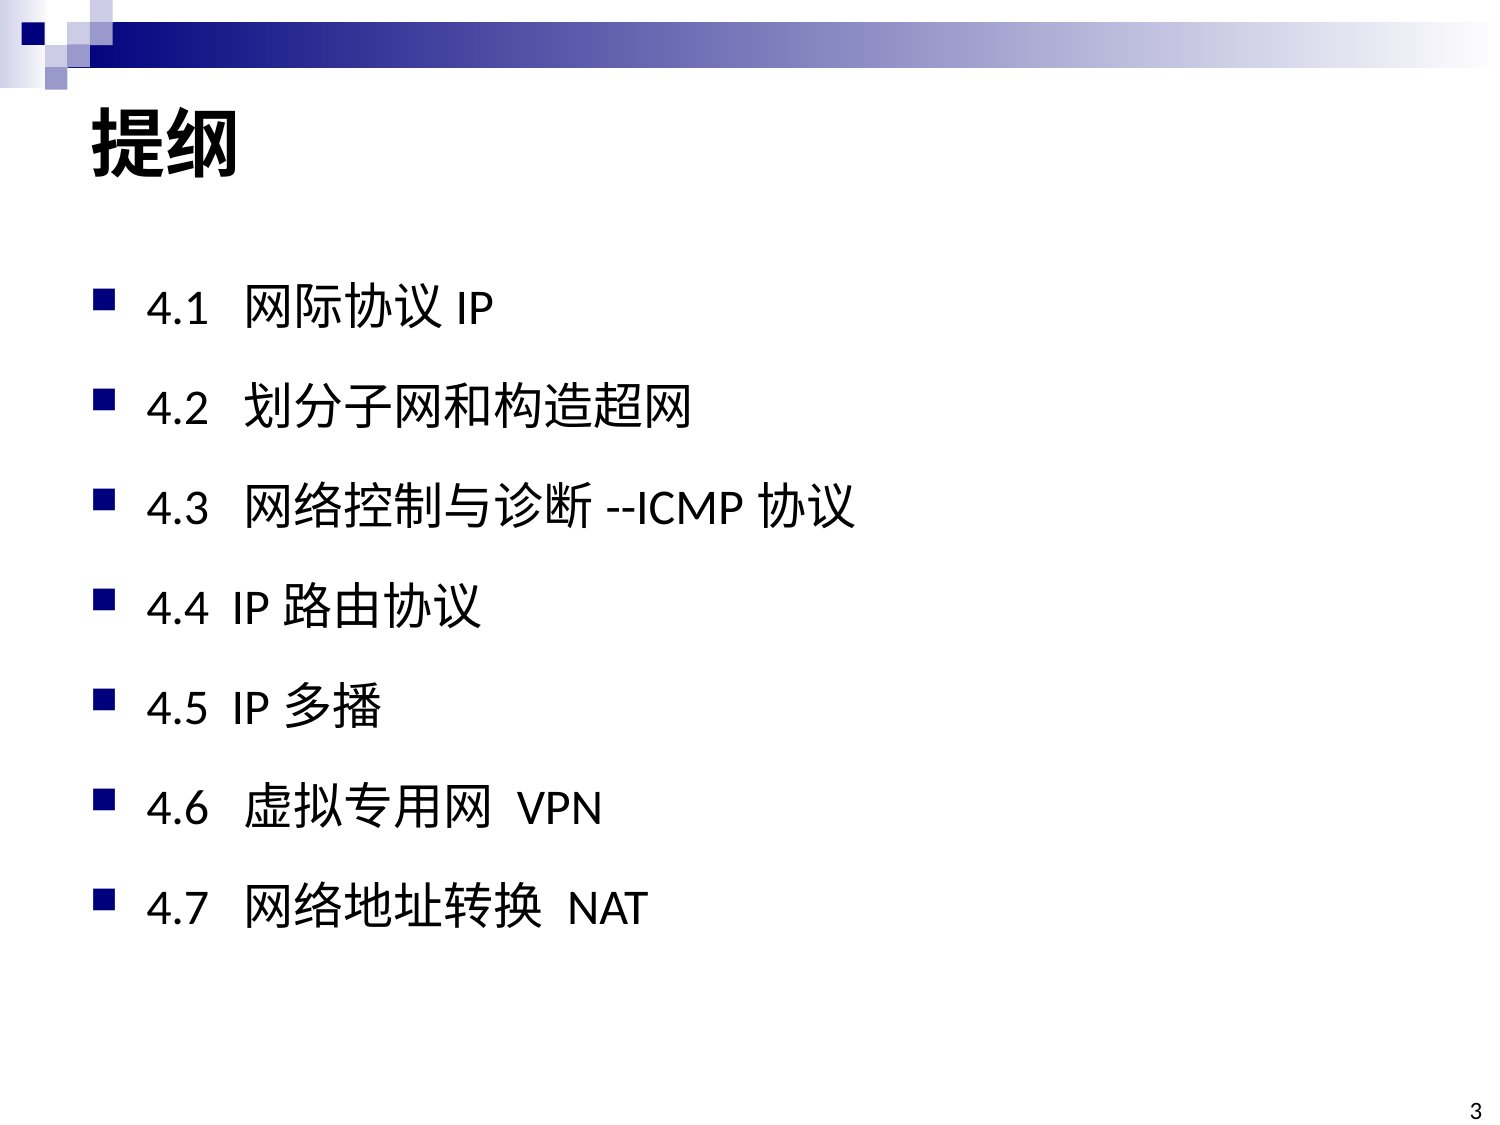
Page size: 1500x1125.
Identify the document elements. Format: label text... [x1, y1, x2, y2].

slide_number 3 [1448, 1100, 1483, 1125]
title 提纲 [75, 75, 1425, 209]
list 4.1 网际协议IP 4.2 划分子网和构造超网 4.3 网络控制与诊断--ICMP协议 4.4 IP路由协议 4.5 IP多播 4.6 虚拟专用网 VPN 4.7 网络地址转换 NAT [75, 237, 1425, 1100]
